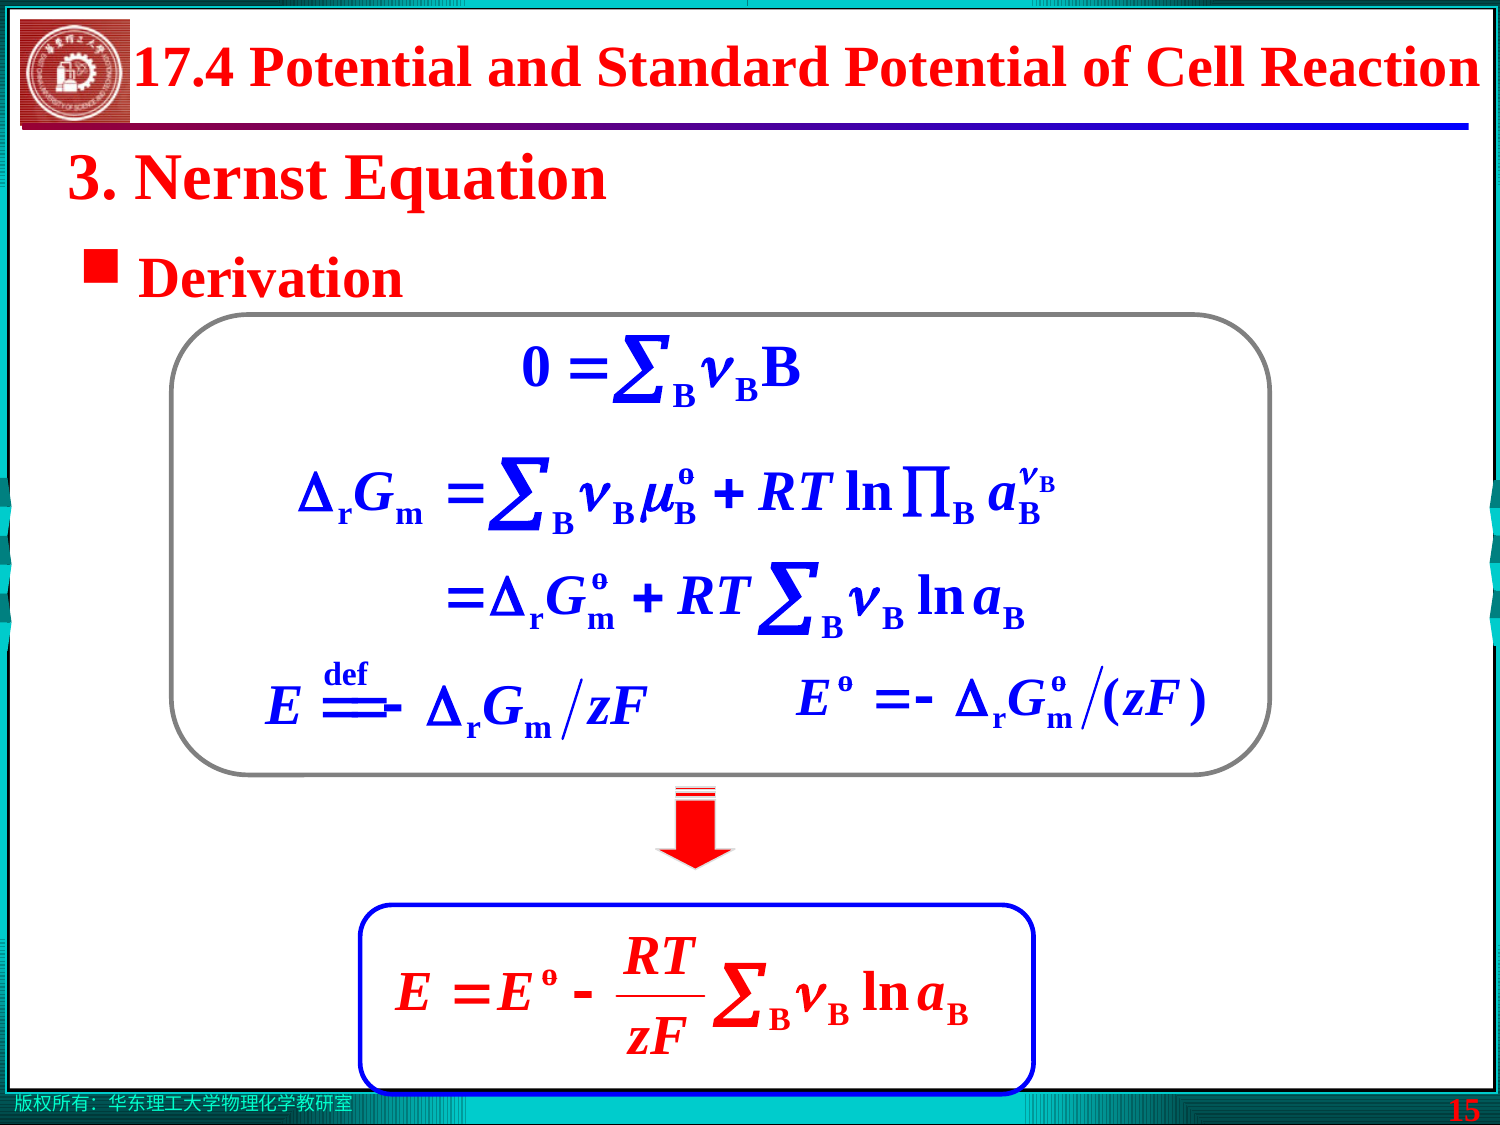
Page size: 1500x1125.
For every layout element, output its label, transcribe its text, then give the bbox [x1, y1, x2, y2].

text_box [513, 326, 814, 422]
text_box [383, 916, 985, 1073]
text_box [171, 314, 1270, 775]
text_box 3. Nernst Equation [53, 125, 1447, 221]
text_box [675, 786, 716, 790]
text_box Derivation [64, 231, 419, 317]
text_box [785, 656, 1215, 738]
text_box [288, 443, 1072, 650]
text_box [675, 792, 716, 798]
text_box 17.4 Potential and Standard Potential of Cell Reaction [118, 34, 1500, 106]
picture [20, 19, 130, 126]
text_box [253, 633, 667, 749]
text_box [360, 904, 1034, 1095]
text_box [655, 799, 736, 870]
